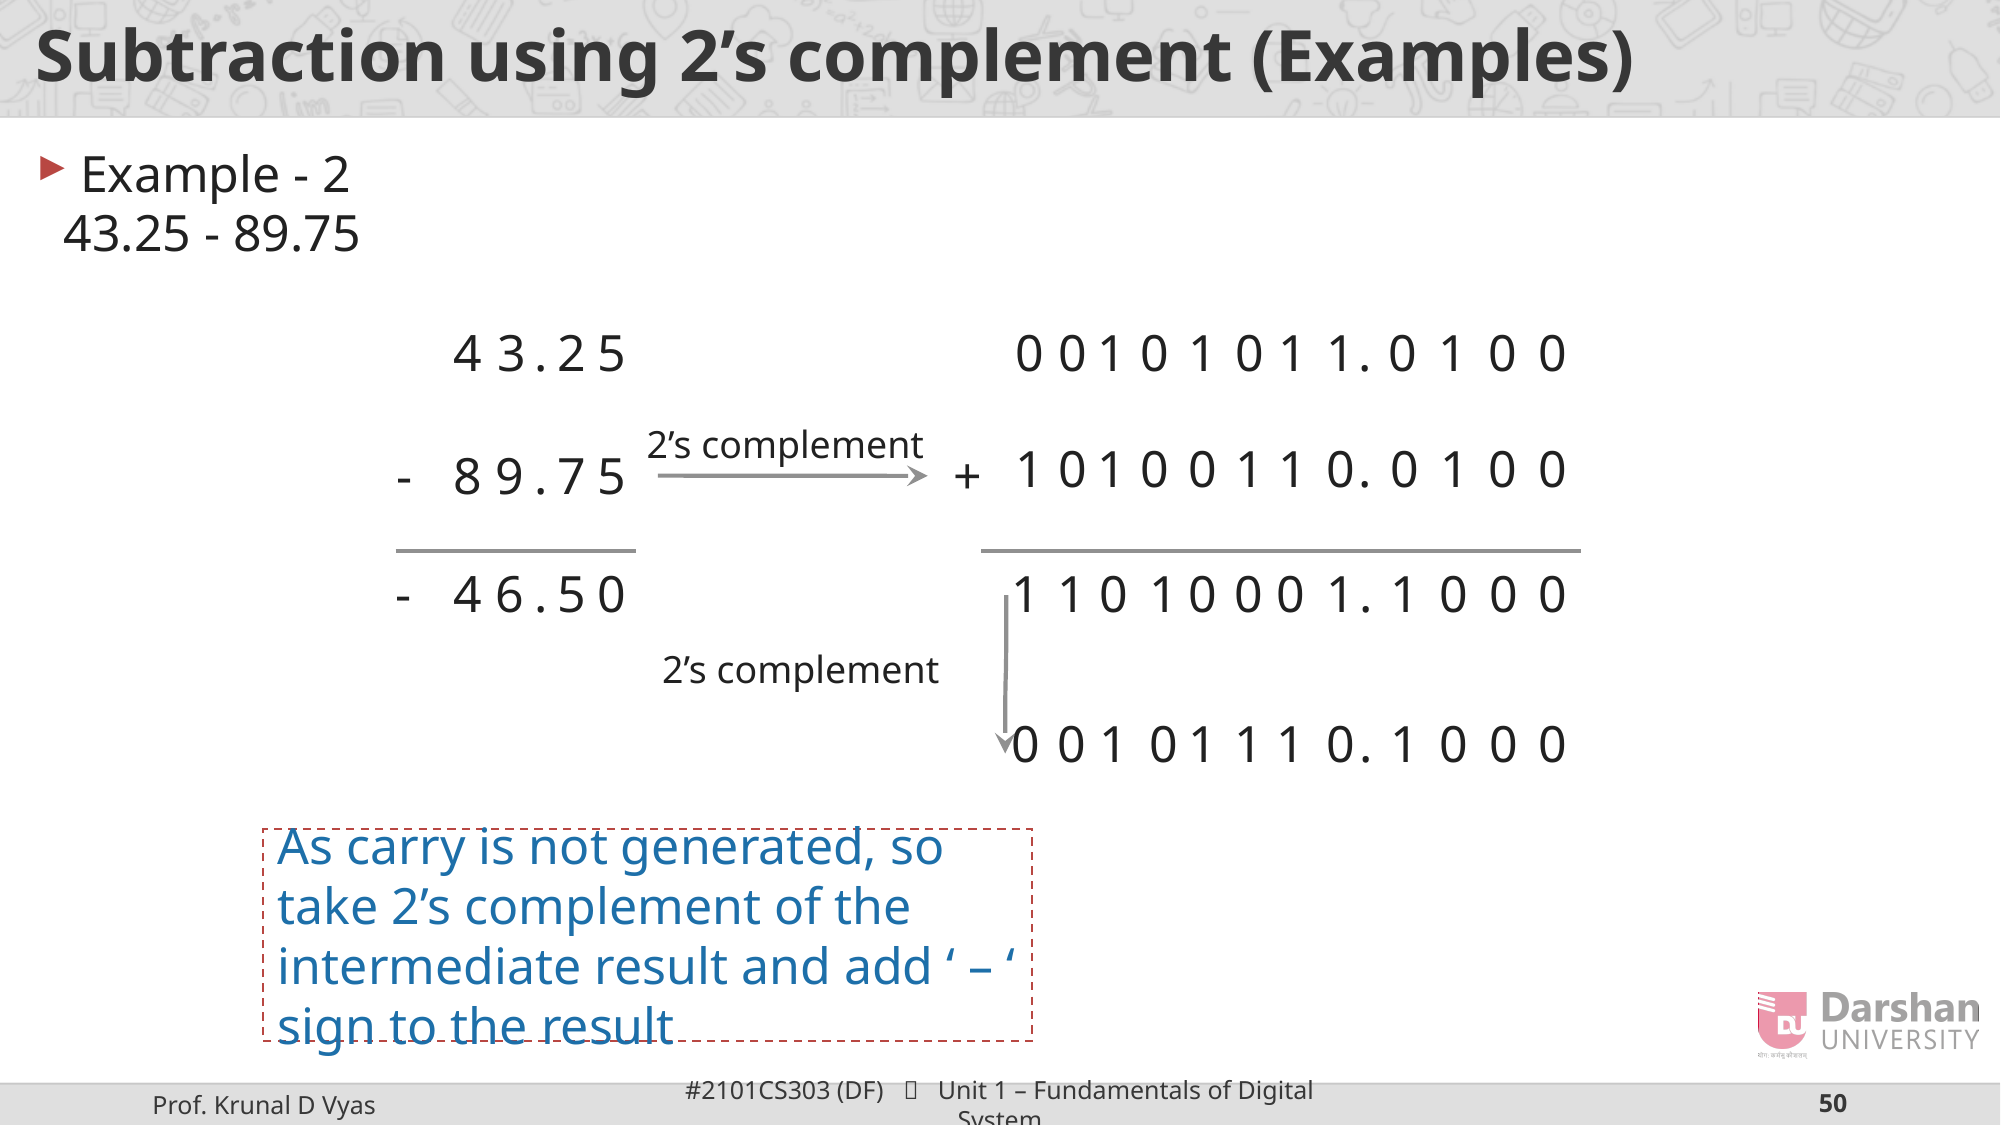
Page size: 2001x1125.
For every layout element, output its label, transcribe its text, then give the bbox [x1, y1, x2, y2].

text_box + [1758, 992, 1979, 1059]
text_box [651, 414, 928, 476]
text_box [998, 705, 1581, 782]
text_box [1002, 313, 1581, 390]
list Example - 2 [21, 141, 1979, 217]
text_box 2’s complement [647, 638, 955, 699]
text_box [381, 555, 640, 632]
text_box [383, 313, 640, 552]
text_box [939, 430, 1581, 513]
text_box As carry is not generated, so take 2’s complement of the intermediate result and add ‘ – ‘ sign to the result [262, 828, 1033, 1042]
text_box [981, 551, 1582, 632]
text_box 43.25 - 89.75 [49, 194, 376, 269]
title Subtraction using 2’s complement (Examples) [0, 0, 2000, 117]
